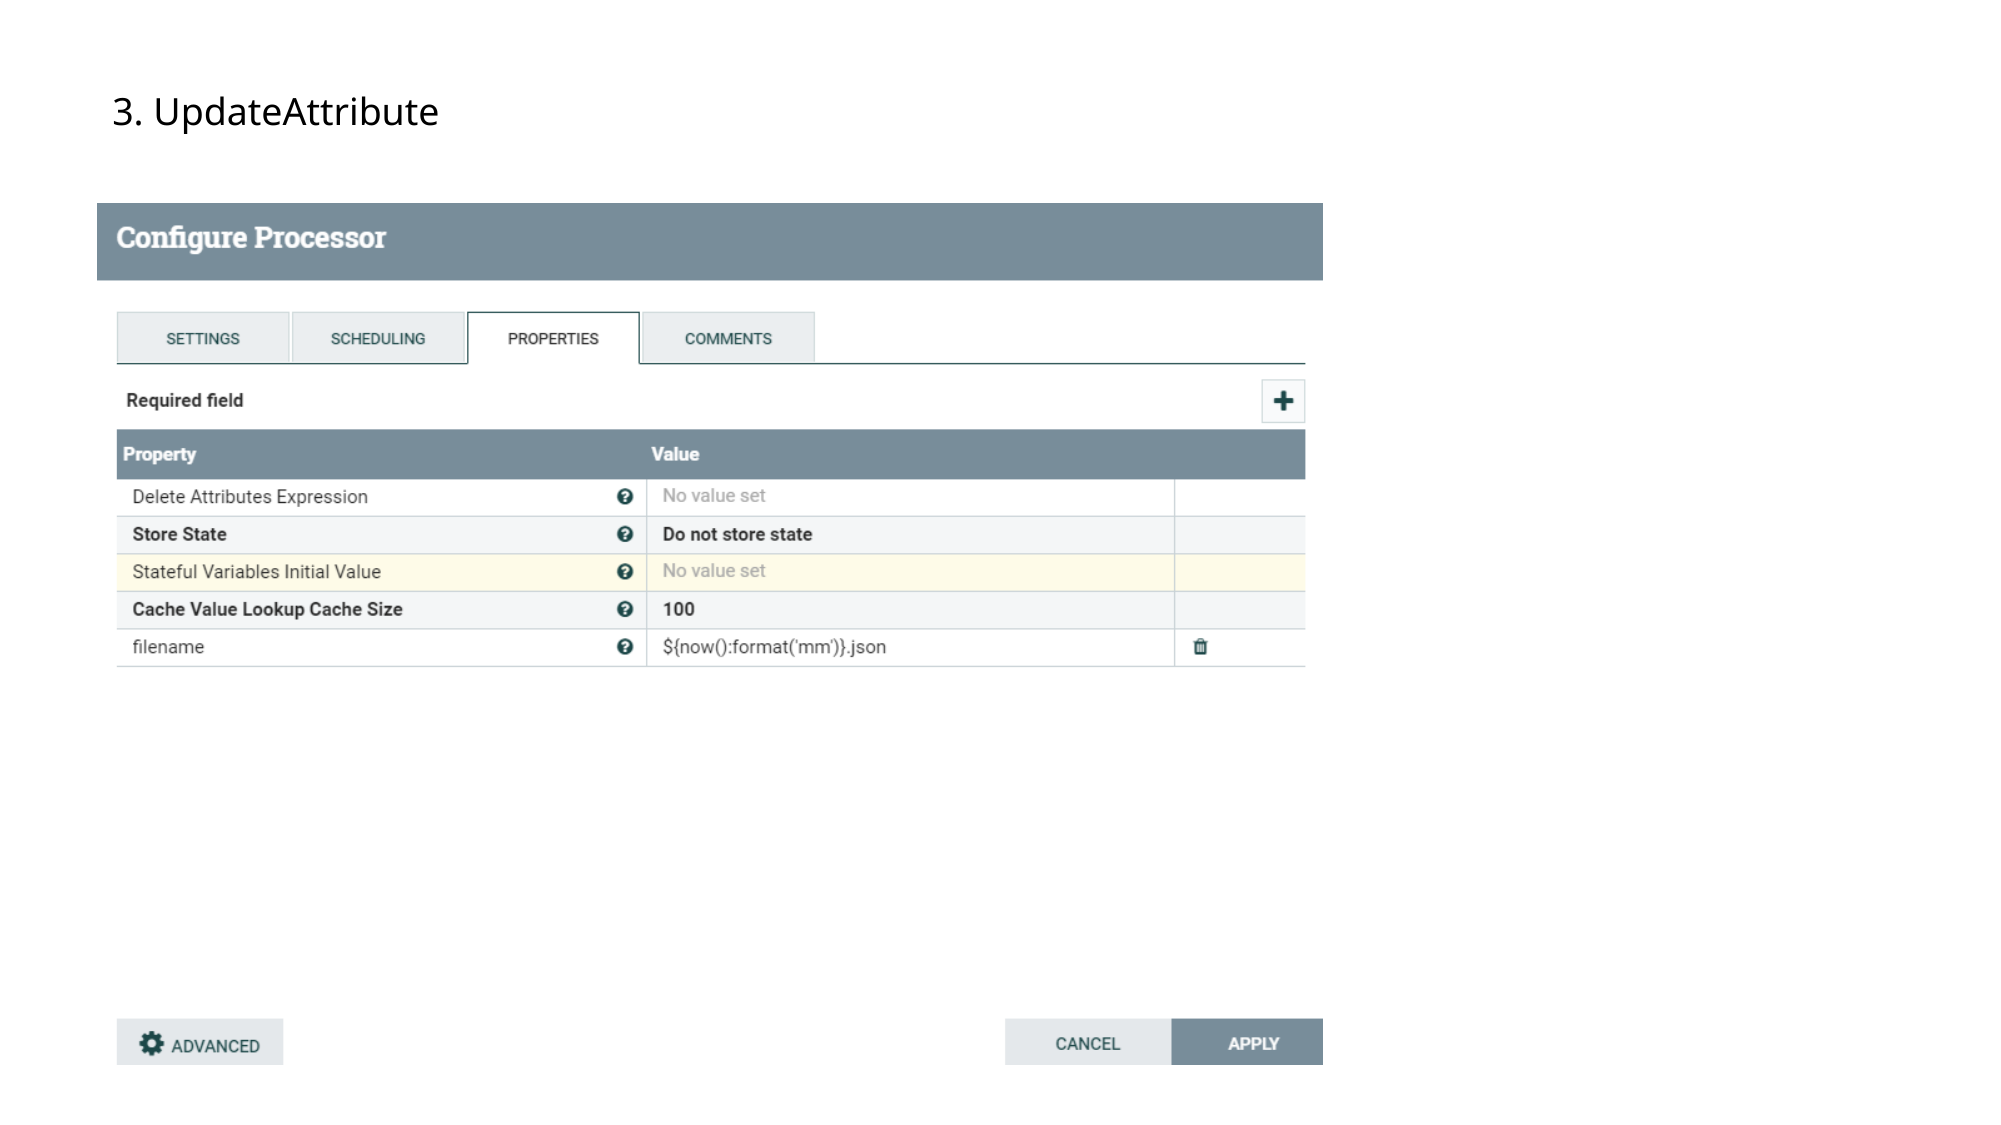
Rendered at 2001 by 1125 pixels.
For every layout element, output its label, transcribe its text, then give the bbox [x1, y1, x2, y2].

text_box 3. UpdateAttribute [97, 80, 1639, 140]
picture [97, 203, 1323, 1065]
